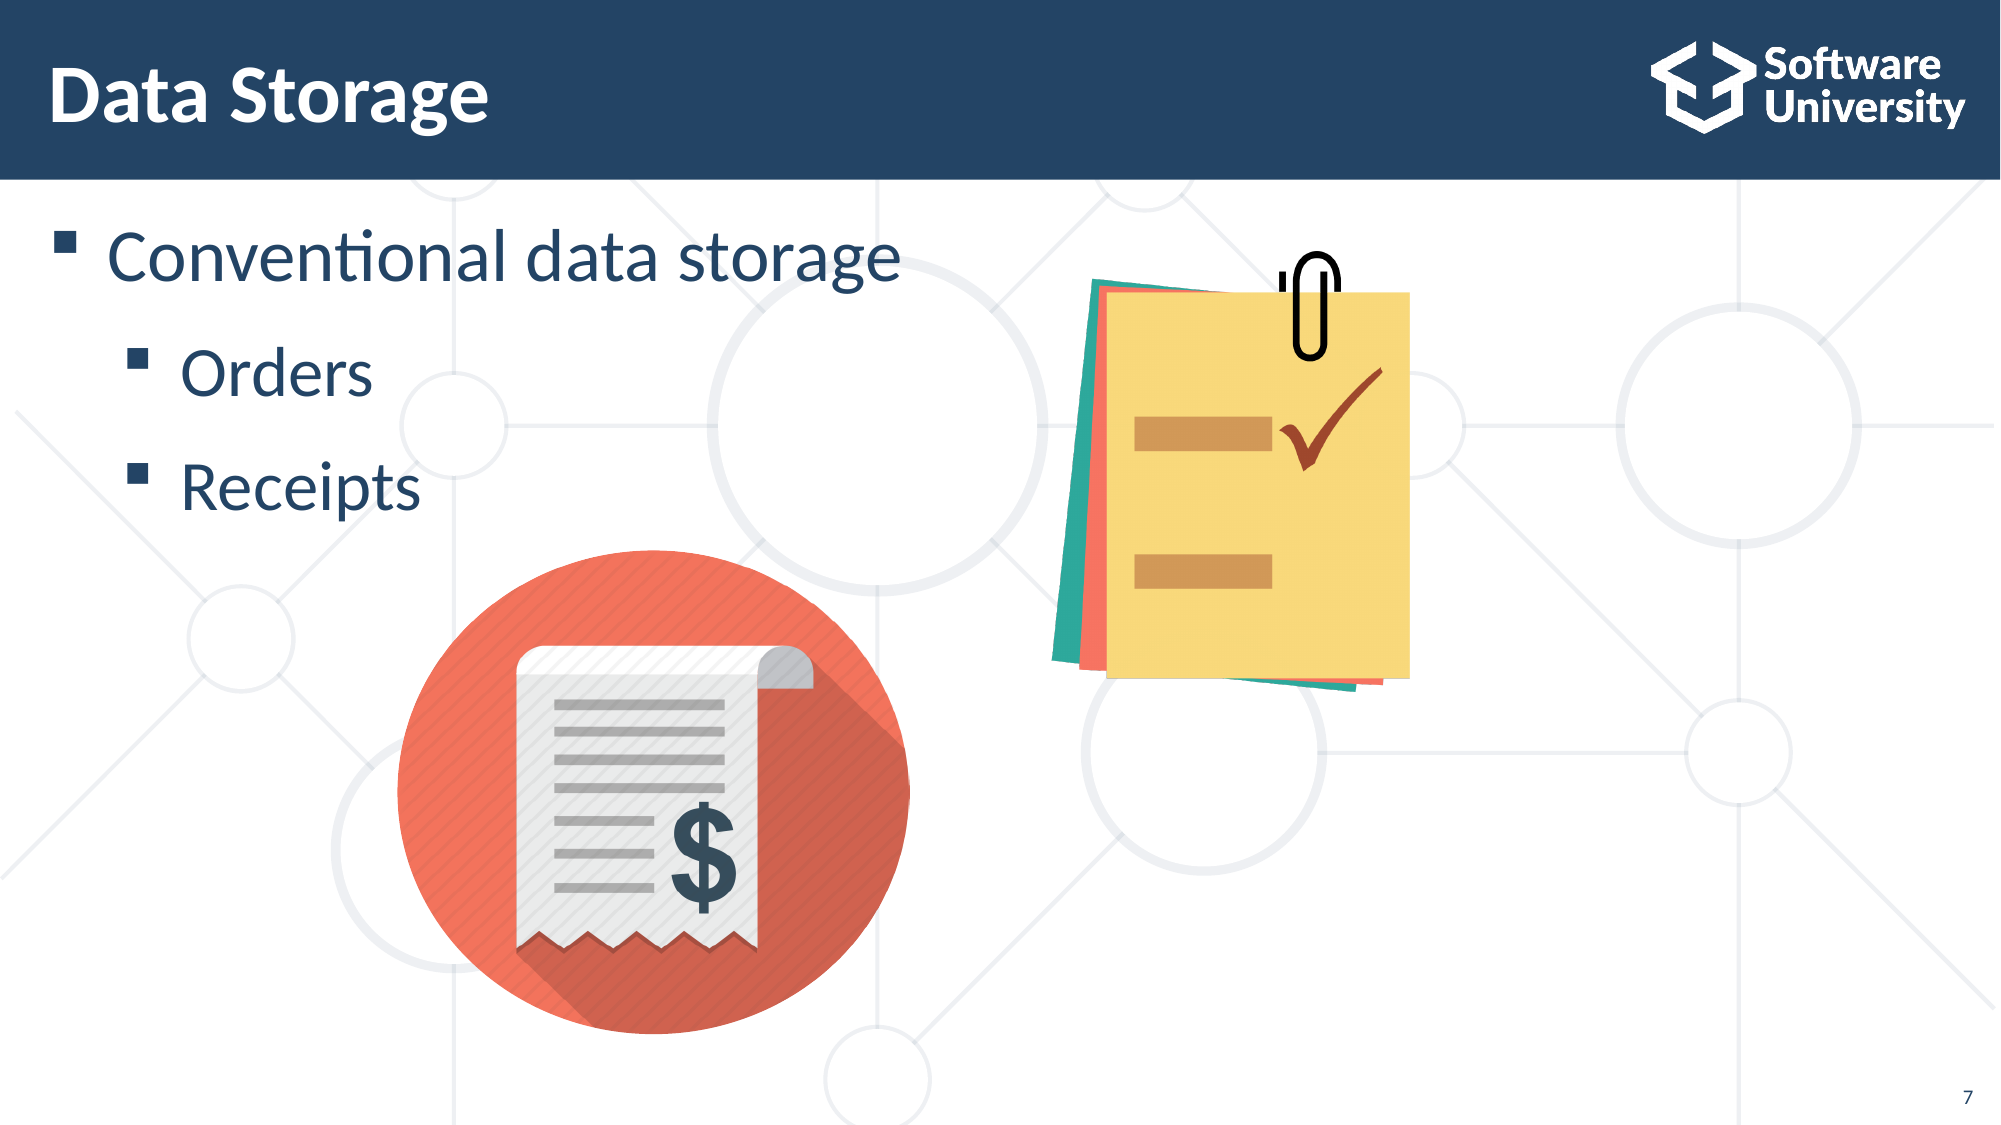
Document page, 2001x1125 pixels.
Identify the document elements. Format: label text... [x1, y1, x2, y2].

text_box Conventional data storage Orders Receipts [31, 196, 1970, 1103]
text_box 7 [1927, 1067, 1989, 1116]
text_box [397, 550, 910, 1035]
text_box Data Storage [31, 16, 1625, 162]
picture [1017, 251, 1458, 692]
picture [1651, 41, 1966, 134]
